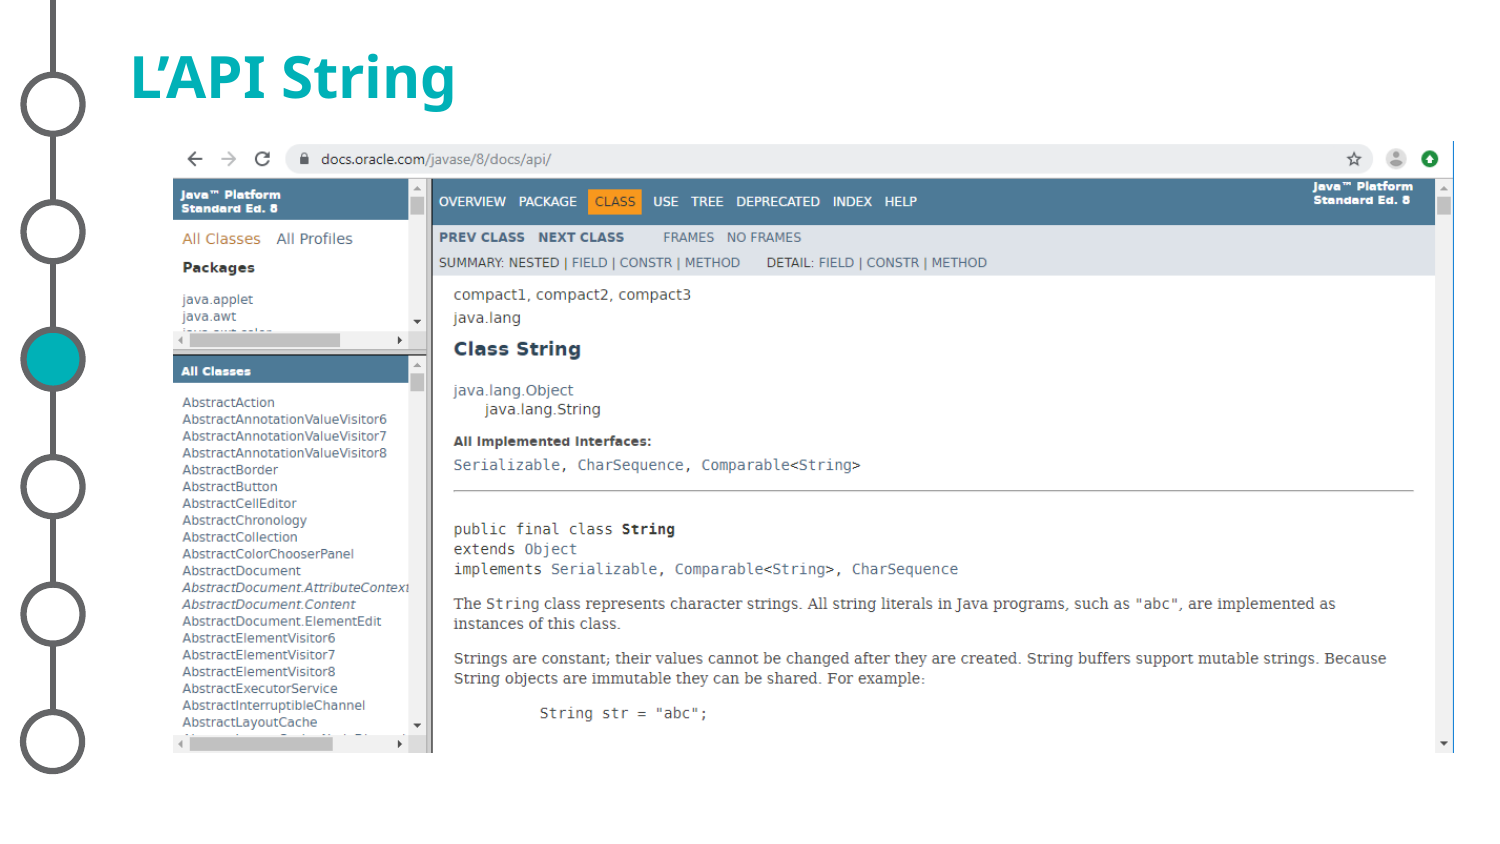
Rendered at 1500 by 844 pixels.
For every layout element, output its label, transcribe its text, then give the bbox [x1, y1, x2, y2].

title L’API String [129, 30, 1444, 119]
text_box [129, 119, 1477, 783]
picture [172, 140, 1455, 753]
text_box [22, 0, 83, 772]
